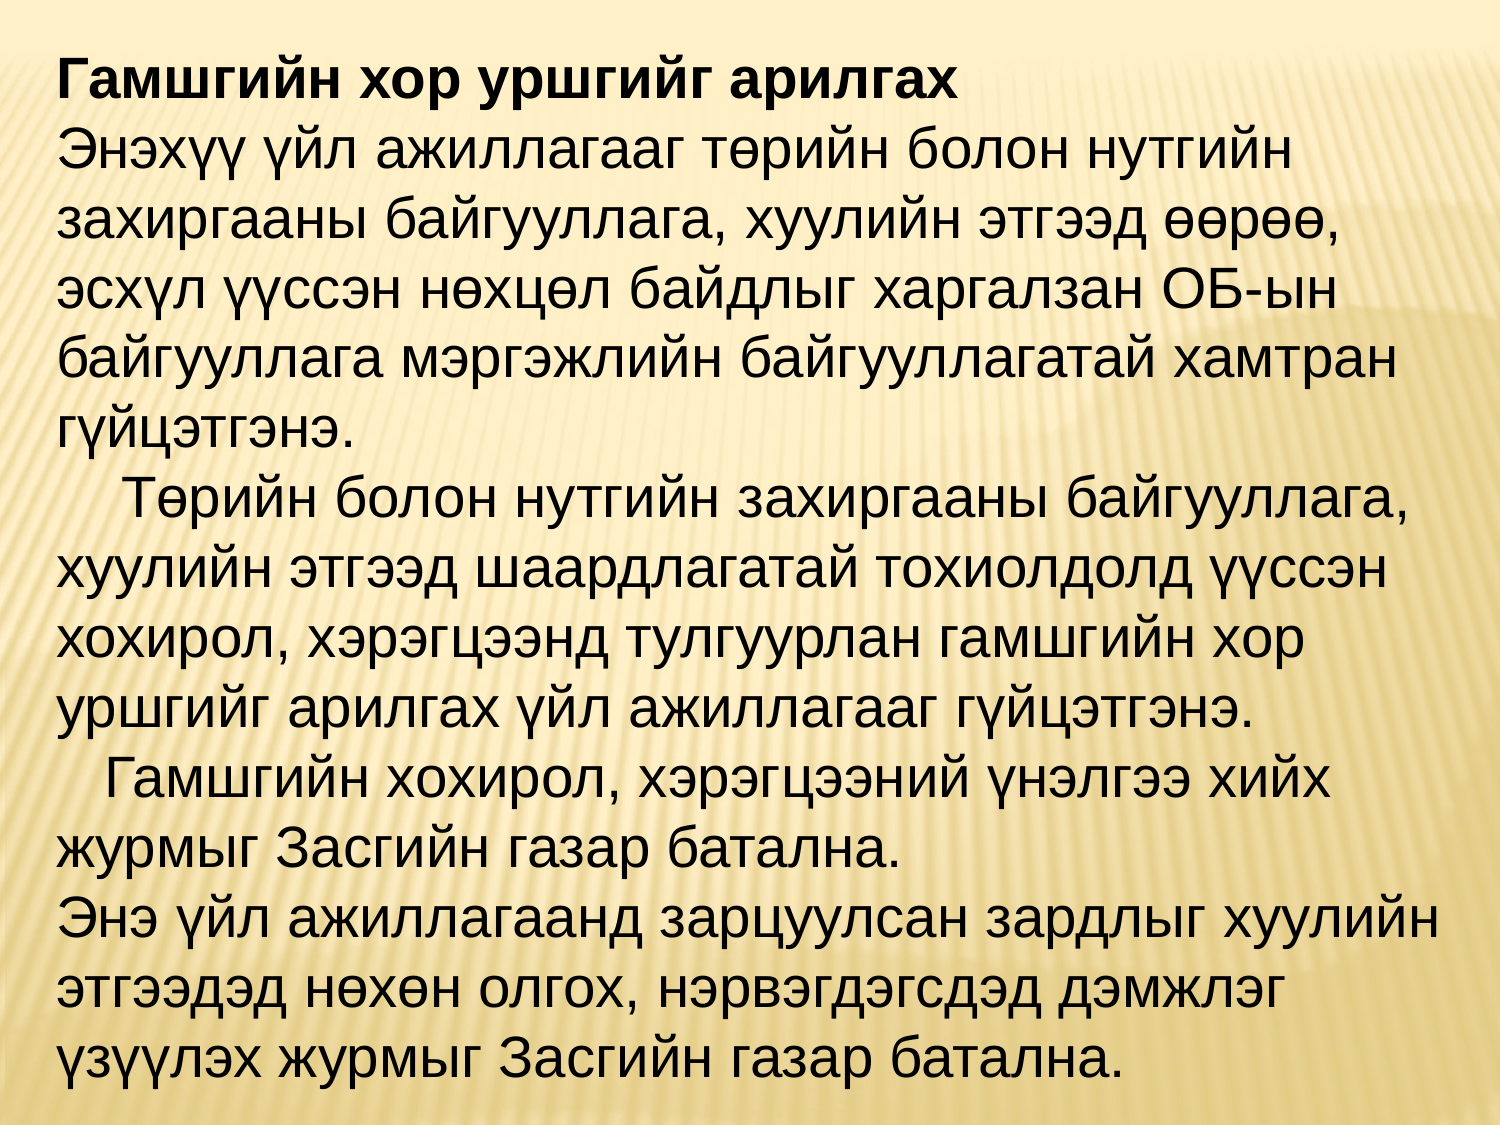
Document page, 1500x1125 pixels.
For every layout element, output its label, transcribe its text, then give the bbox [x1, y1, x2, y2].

text_box Гамшгийн хор уршгийг арилгах Энэхүү үйл ажиллагааг төрийн болон нутгийн захиргааны байгууллага, хуулийн этгээд өөрөө, эсхүл үүссэн нөхцөл байдлыг харгалзан ОБ-ын байгууллага мэргэжлийн байгууллагатай хамтран гүйцэтгэнэ. Төрийн болон нутгийн захиргааны байгууллага, хуулийн этгээд шаардлагатай тохиолдолд үүссэн хохирол, хэрэгцээнд тулгуурлан гамшгийн хор уршгийг арилгах үйл ажиллагааг гүйцэтгэнэ. Гамшгийн хохирол, хэрэгцээний үнэлгээ хийх журмыг Засгийн газар батална. Энэ үйл ажиллагаанд зарцуулсан зардлыг хуулийн этгээдэд нөхөн олгох, нэрвэгдэгсдэд дэмжлэг үзүүлэх журмыг Засгийн газар батална. [41, 32, 1471, 1097]
